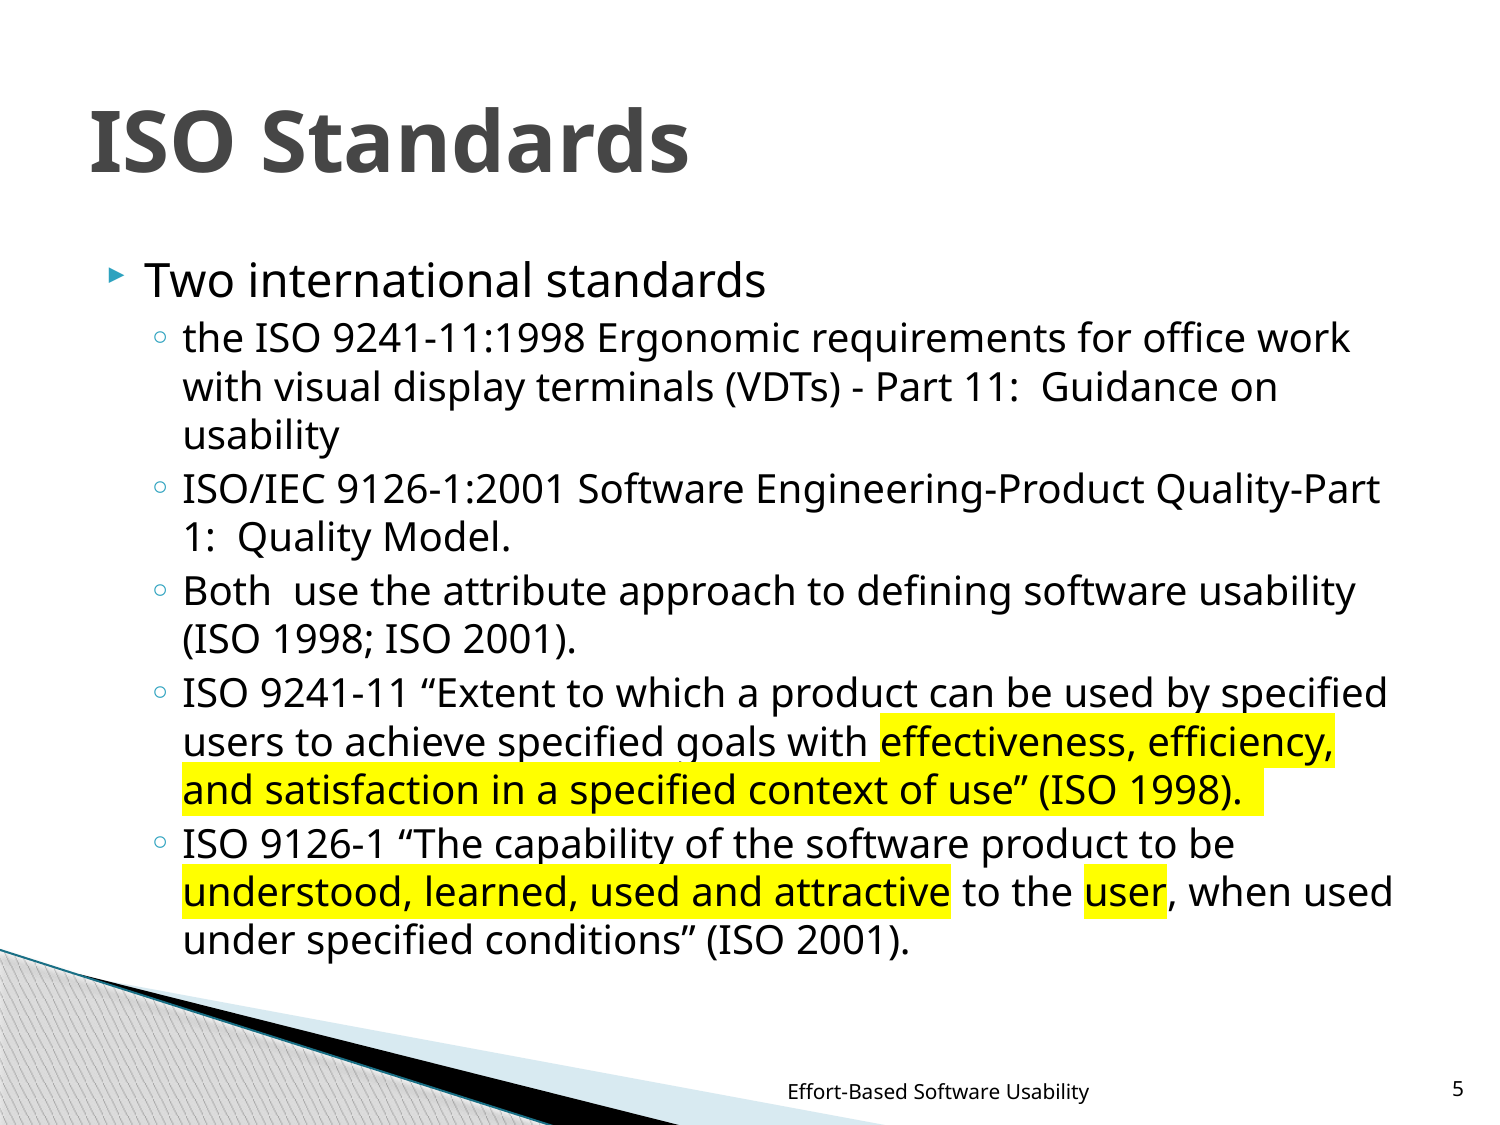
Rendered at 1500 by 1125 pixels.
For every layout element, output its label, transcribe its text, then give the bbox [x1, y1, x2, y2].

title ISO Standards [75, 45, 1425, 233]
slide_number 5 [1418, 1051, 1479, 1112]
list Two international standards the ISO 9241-11:1998 Ergonomic requirements for office work with visual display terminals (VDTs) - Part 11: Guidance on usability ISO/IEC 9126-1:2001 Software Engineering-Product Quality-Part 1: Quality Model. Both use the attribute approach to defining software usability (ISO 1998; ISO 2001). ISO 9241-11 “Extent to which a product can be used by specified users to achieve specified goals with effectiveness, efficiency, and satisfaction in a specified context of use” (ISO 1998). ISO 9126-1 “The capability of the software product to be understood, learned, used and attractive to the user, when used under specified conditions” (ISO 2001). [75, 243, 1425, 986]
footer Effort-Based Software Usability [718, 1051, 1105, 1112]
